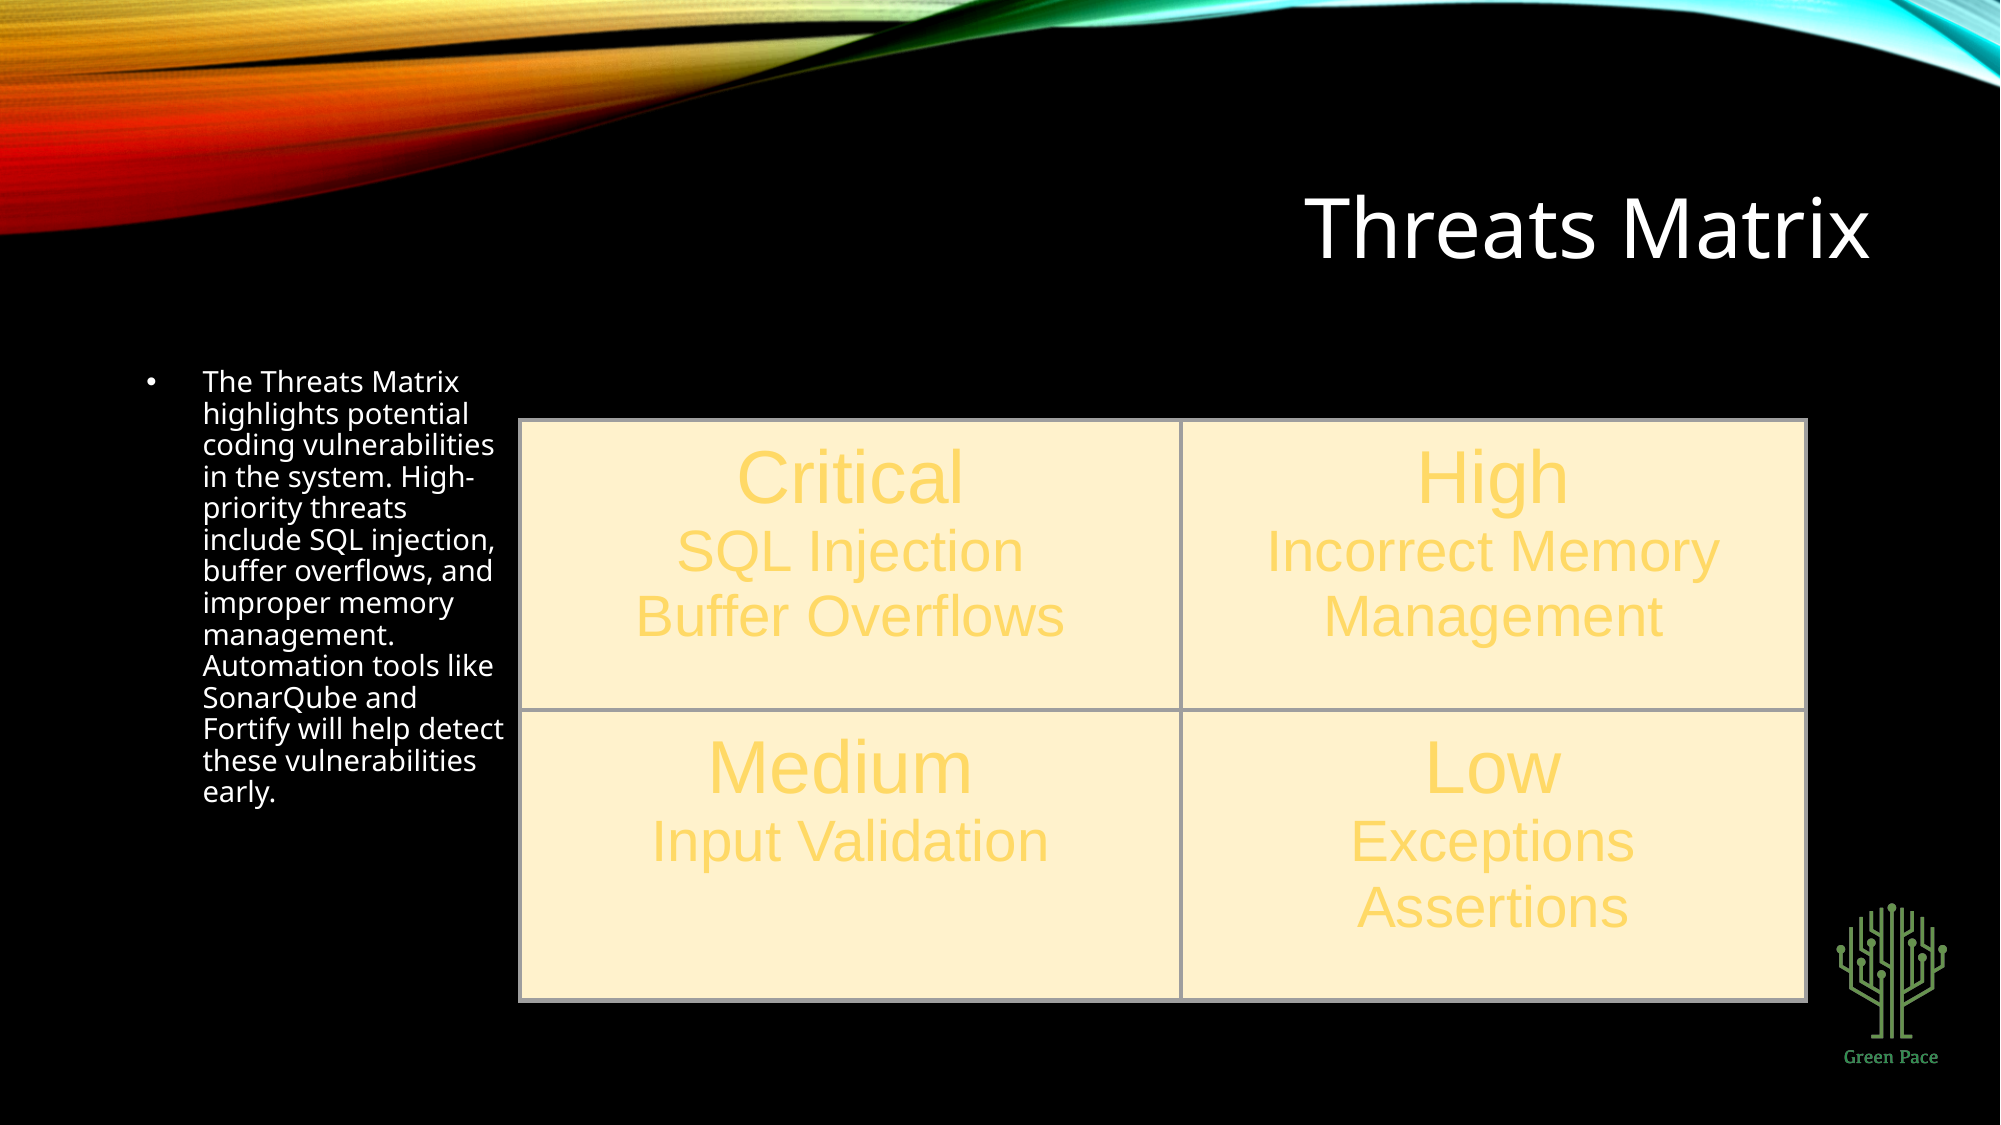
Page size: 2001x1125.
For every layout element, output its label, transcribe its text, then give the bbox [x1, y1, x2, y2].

table_cell Medium Input Validation [522, 712, 1179, 998]
table_cell Low Exceptions Assertions [1183, 712, 1804, 998]
list The Threats Matrix highlights potential coding vulnerabilities in the system. High-priority threats include SQL injection, buffer overflows, and improper memory management. Automation tools like SonarQube and Fortify will help detect these vulnerabilities early. [112, 360, 521, 1021]
table_header Critical SQL Injection Buffer Overflows [522, 422, 1179, 708]
picture [0, 0, 2000, 237]
picture [1817, 892, 1964, 1082]
table_header High Incorrect Memory Management [1183, 422, 1804, 708]
title Threats Matrix [474, 125, 1888, 338]
